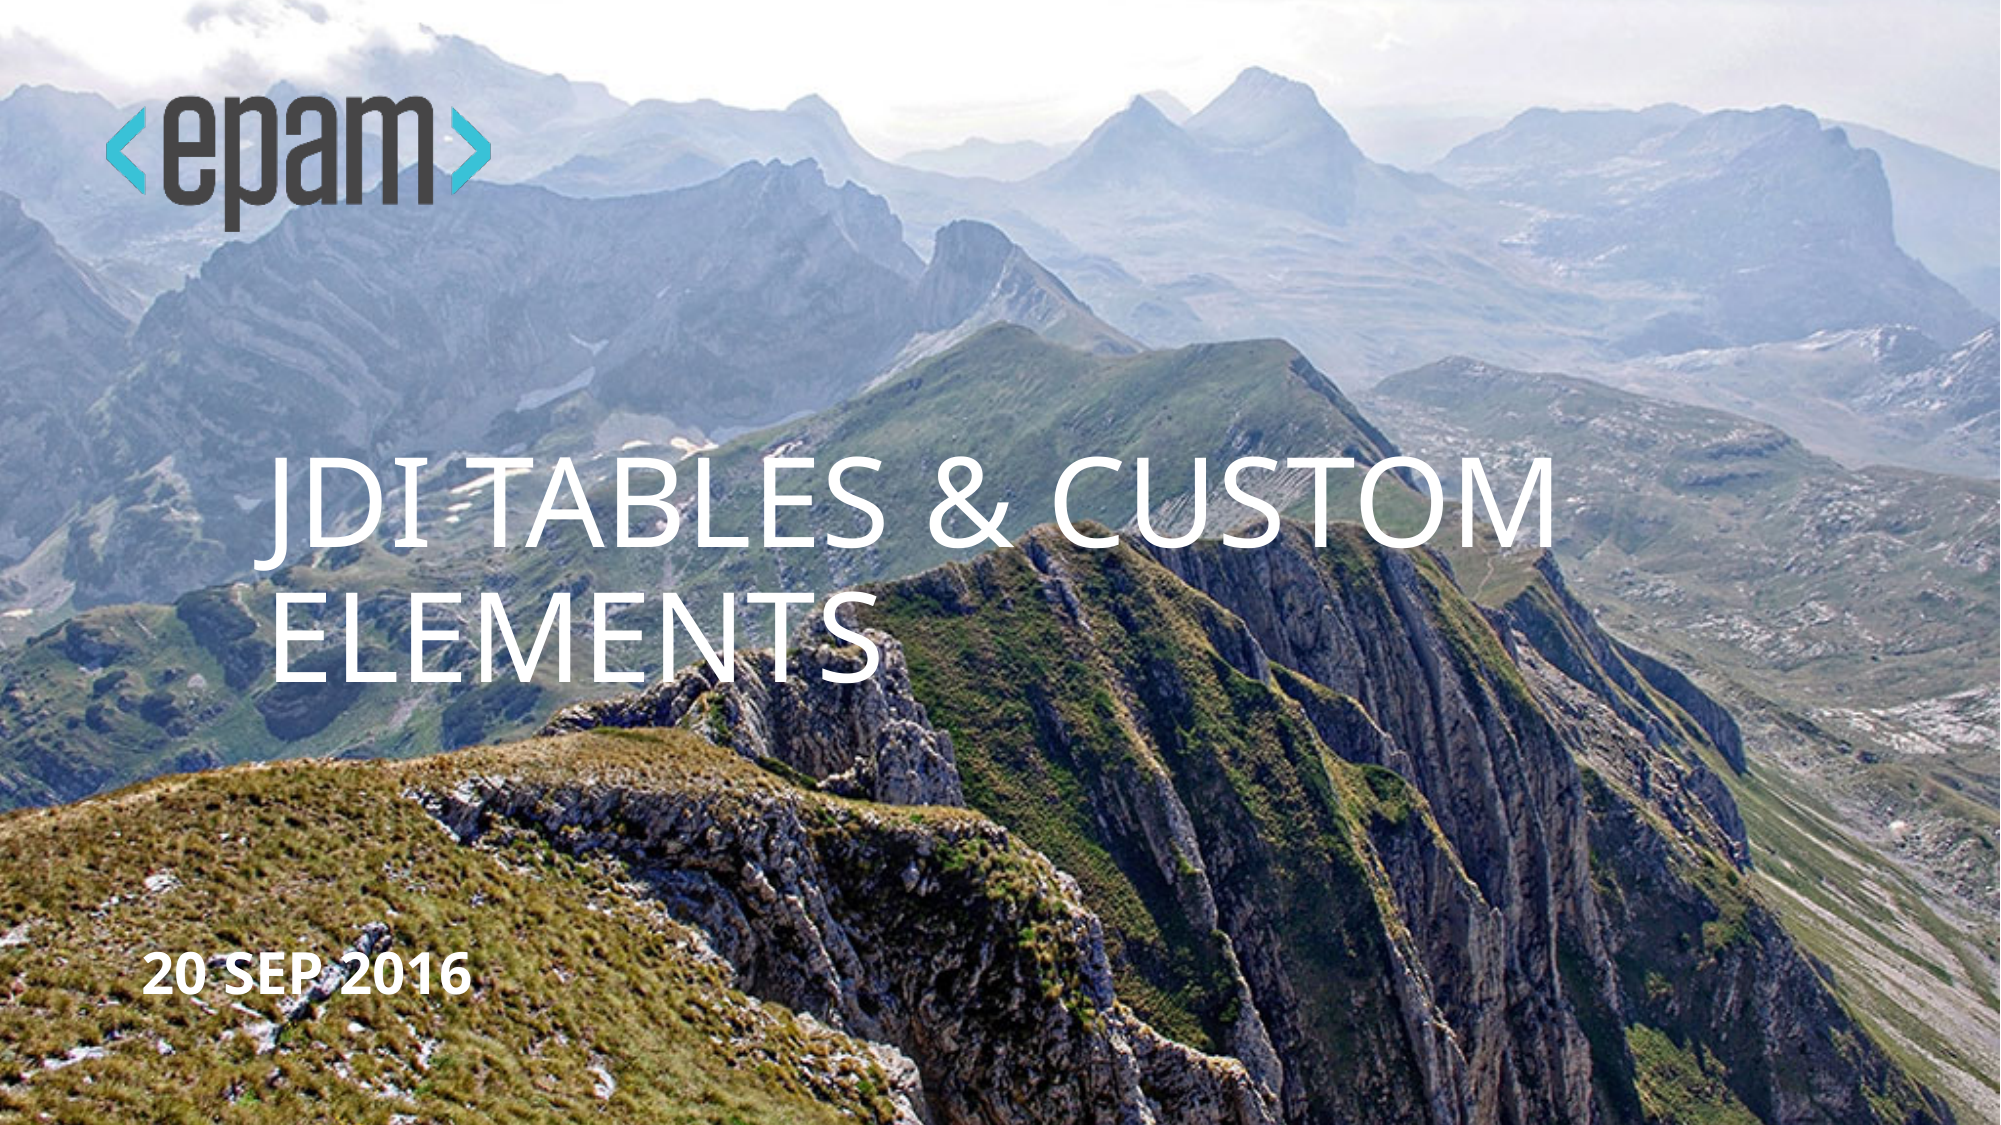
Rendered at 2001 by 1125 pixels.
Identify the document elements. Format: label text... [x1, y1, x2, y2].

title JDI TABLES & CUSTOM ELEMENTS [249, 325, 1750, 718]
picture [0, 0, 2000, 1125]
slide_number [126, 929, 788, 1002]
